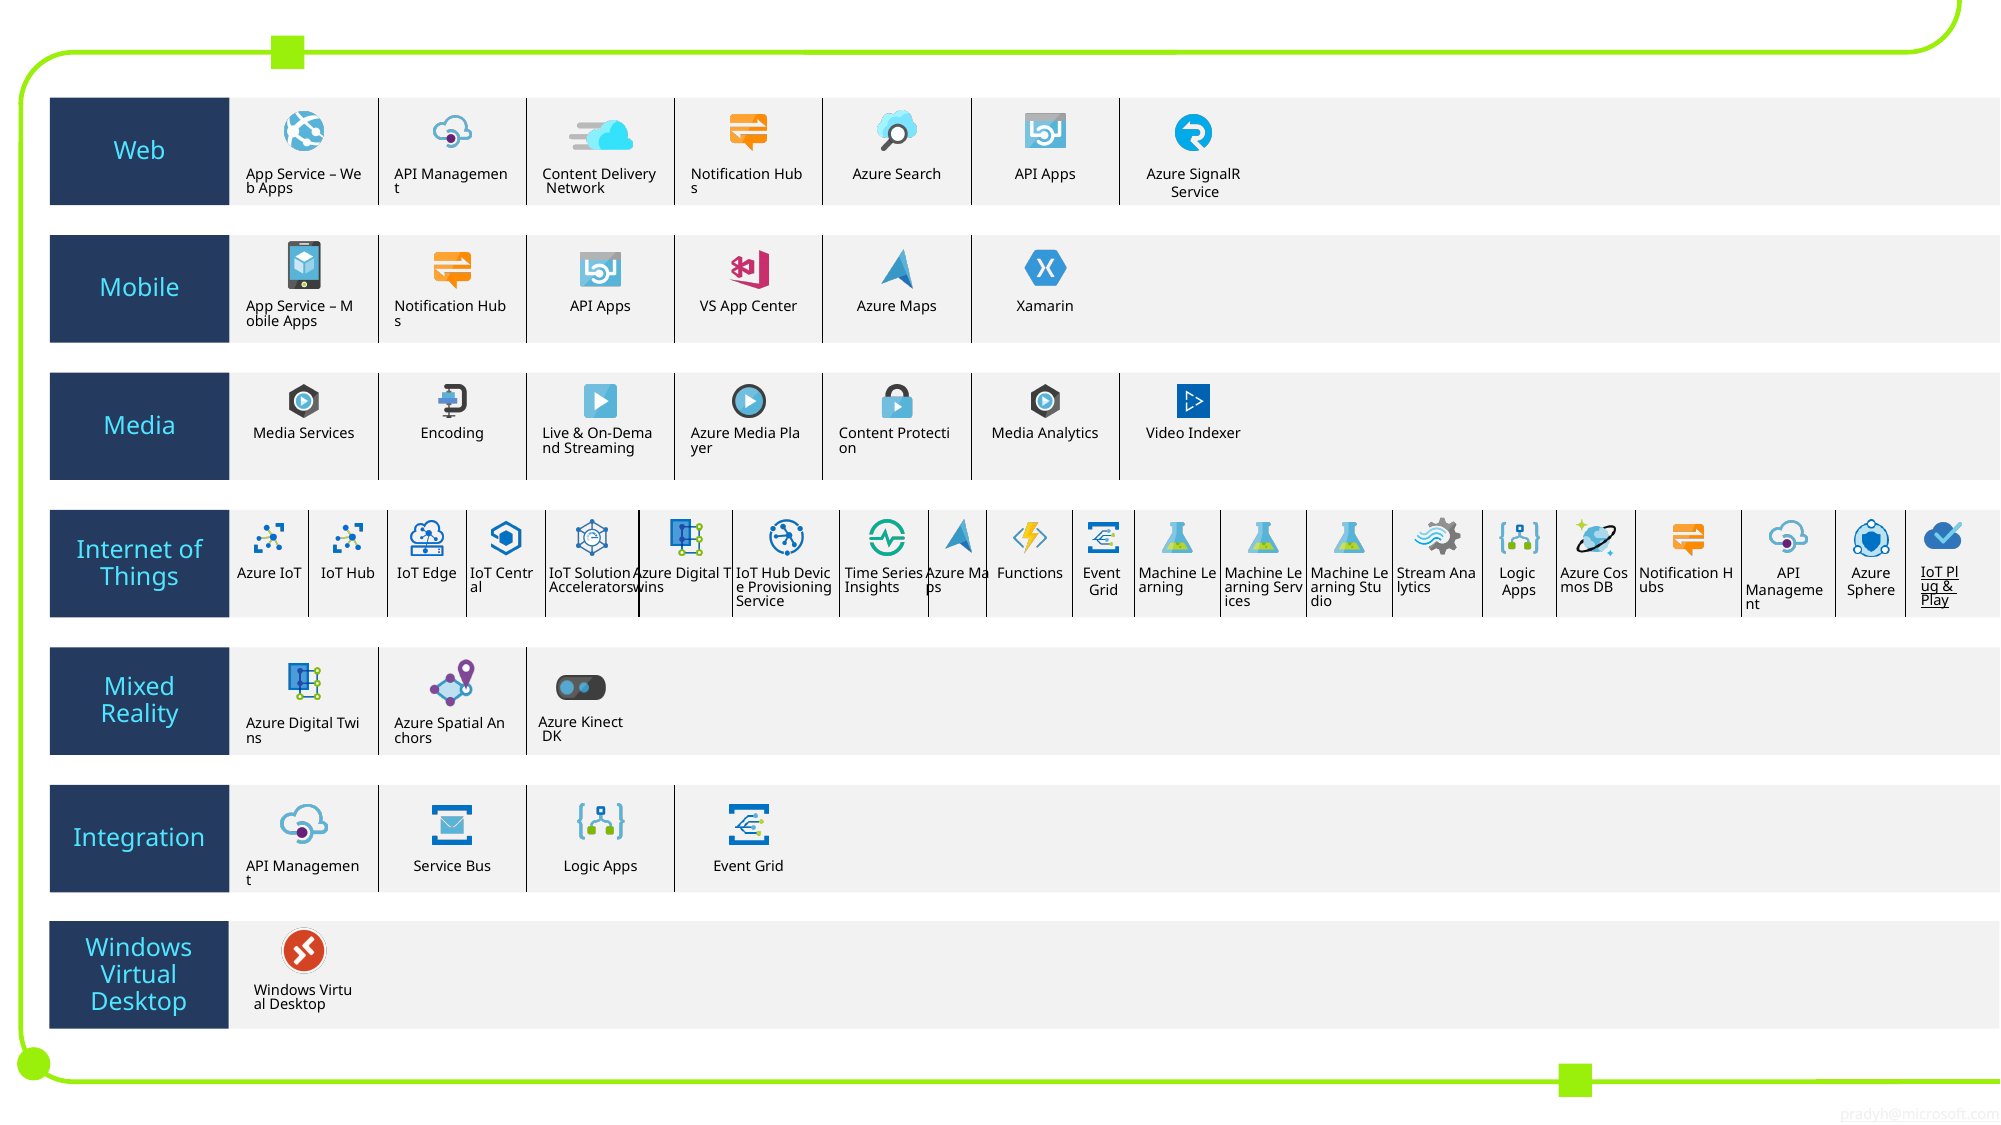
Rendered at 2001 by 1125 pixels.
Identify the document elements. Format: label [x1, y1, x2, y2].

text_box [20, 51, 1177, 105]
text_box [49, 372, 2000, 481]
text_box [270, 35, 305, 70]
text_box [16, 1046, 52, 1082]
text_box [49, 509, 2000, 618]
text_box [830, 0, 1961, 53]
text_box [49, 920, 2000, 1029]
text_box [1558, 1063, 1593, 1098]
text_box [49, 784, 2000, 893]
text_box [49, 234, 2000, 343]
text_box [49, 647, 2000, 756]
text_box [20, 102, 1895, 1083]
text_box [49, 97, 2000, 206]
